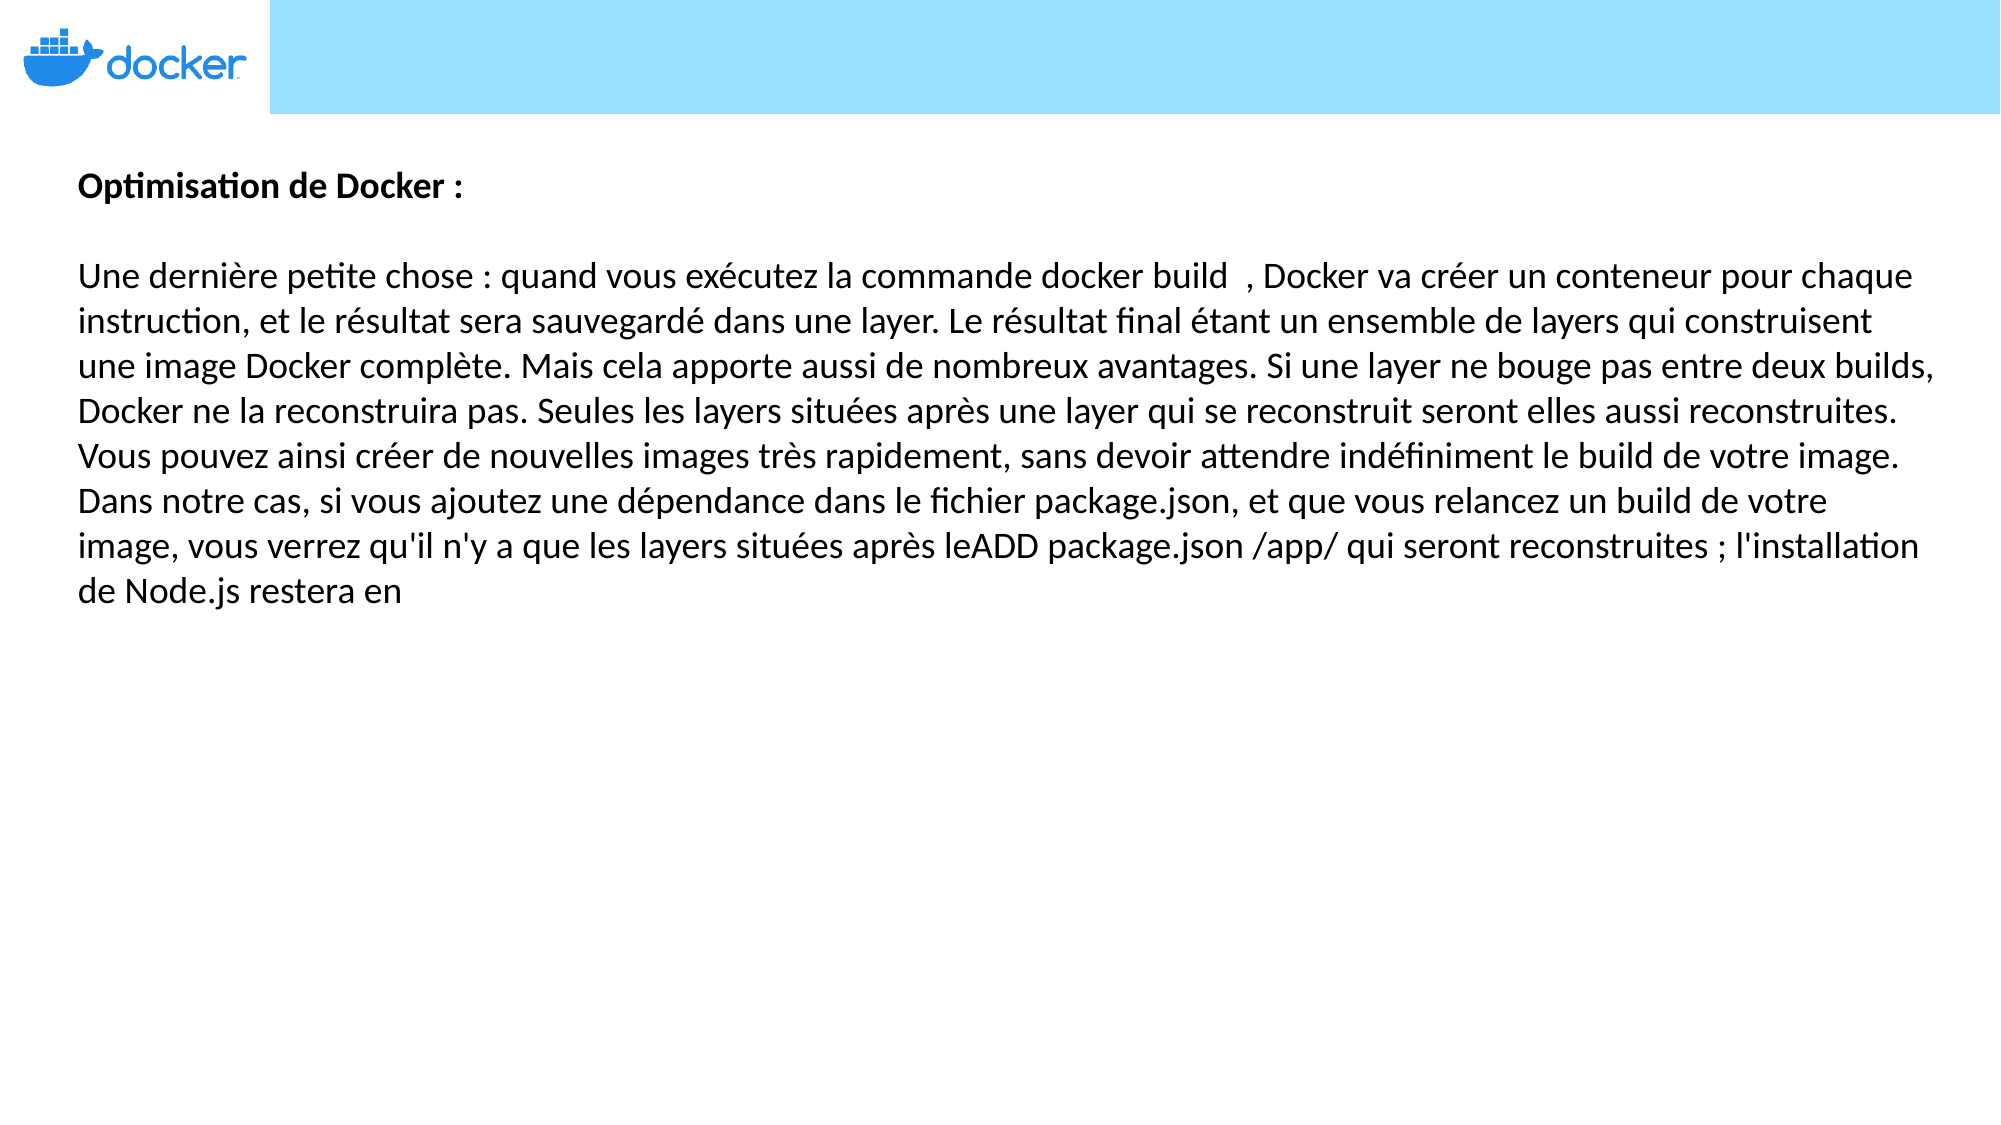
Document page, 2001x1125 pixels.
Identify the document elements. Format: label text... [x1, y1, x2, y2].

picture [0, 0, 270, 115]
text_box [270, 0, 2000, 115]
text_box Optimisation de Docker : Une dernière petite chose : quand vous exécutez la commande docker build , Docker va créer un conteneur pour chaque instruction, et le résultat sera sauvegardé dans une layer. Le résultat final étant un ensemble de layers qui construisent une image Docker complète. Mais cela apporte aussi de nombreux avantages. Si une layer ne bouge pas entre deux builds, Docker ne la reconstruira pas. Seules les layers situées après une layer qui se reconstruit seront elles aussi reconstruites. Vous pouvez ainsi créer de nouvelles images très rapidement, sans devoir attendre indéfiniment le build de votre image. Dans notre cas, si vous ajoutez une dépendance dans le fichier package.json, et que vous relancez un build de votre image, vous verrez qu'il n'y a que les layers situées après leADD package.json /app/ qui seront reconstruites ; l'installation de Node.js restera en [63, 153, 1954, 619]
